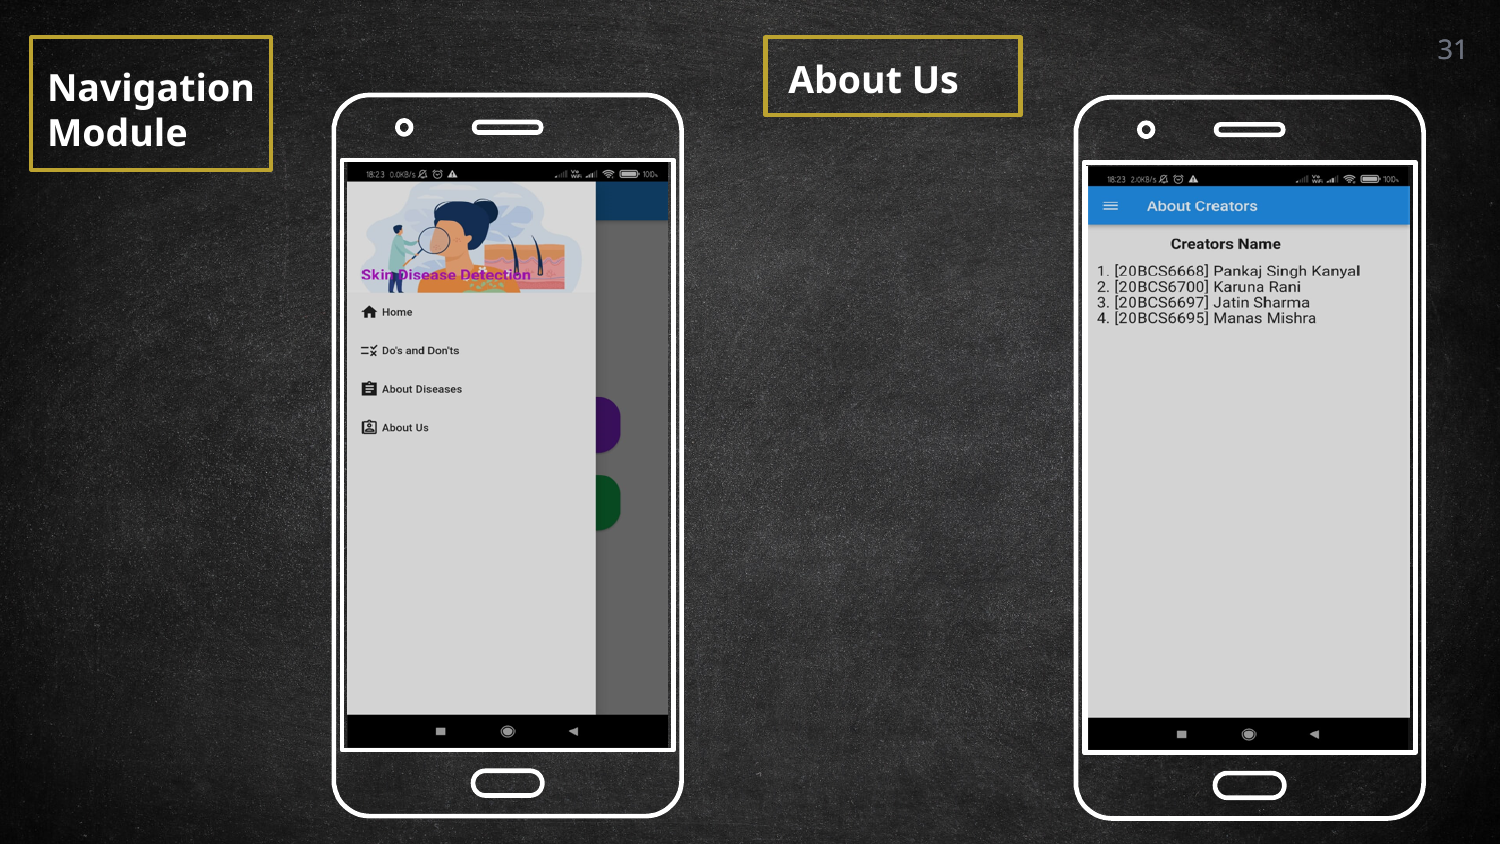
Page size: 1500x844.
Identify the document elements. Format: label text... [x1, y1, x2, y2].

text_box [1075, 96, 1424, 819]
text_box 31 [1378, 32, 1469, 98]
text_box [333, 94, 682, 817]
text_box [765, 37, 1021, 116]
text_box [31, 37, 271, 170]
picture [0, 0, 1500, 844]
